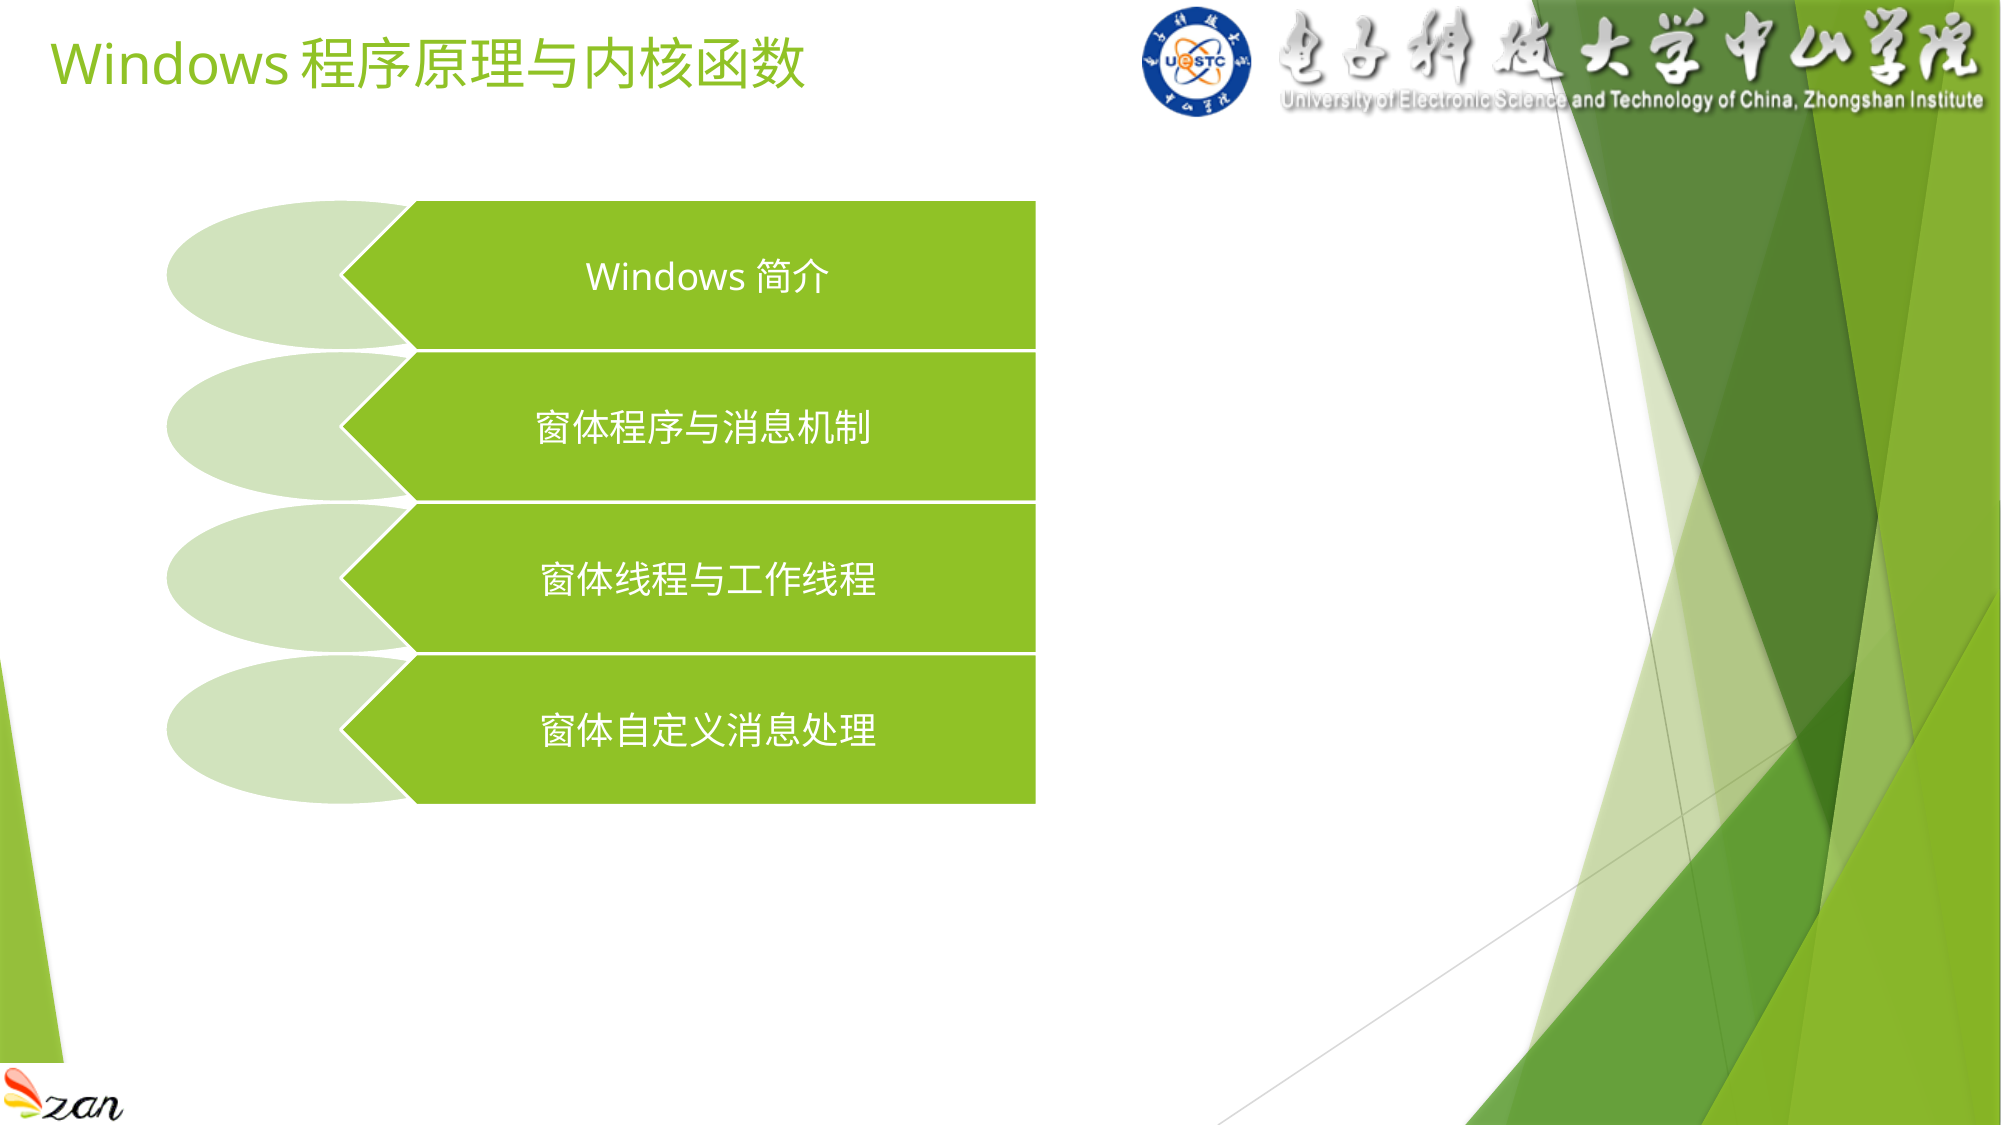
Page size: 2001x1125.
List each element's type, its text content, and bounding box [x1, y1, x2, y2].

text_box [164, 198, 1214, 806]
picture [0, 1063, 128, 1125]
title Windows程序原理与内核函数 [35, 20, 953, 139]
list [1141, 0, 1991, 123]
